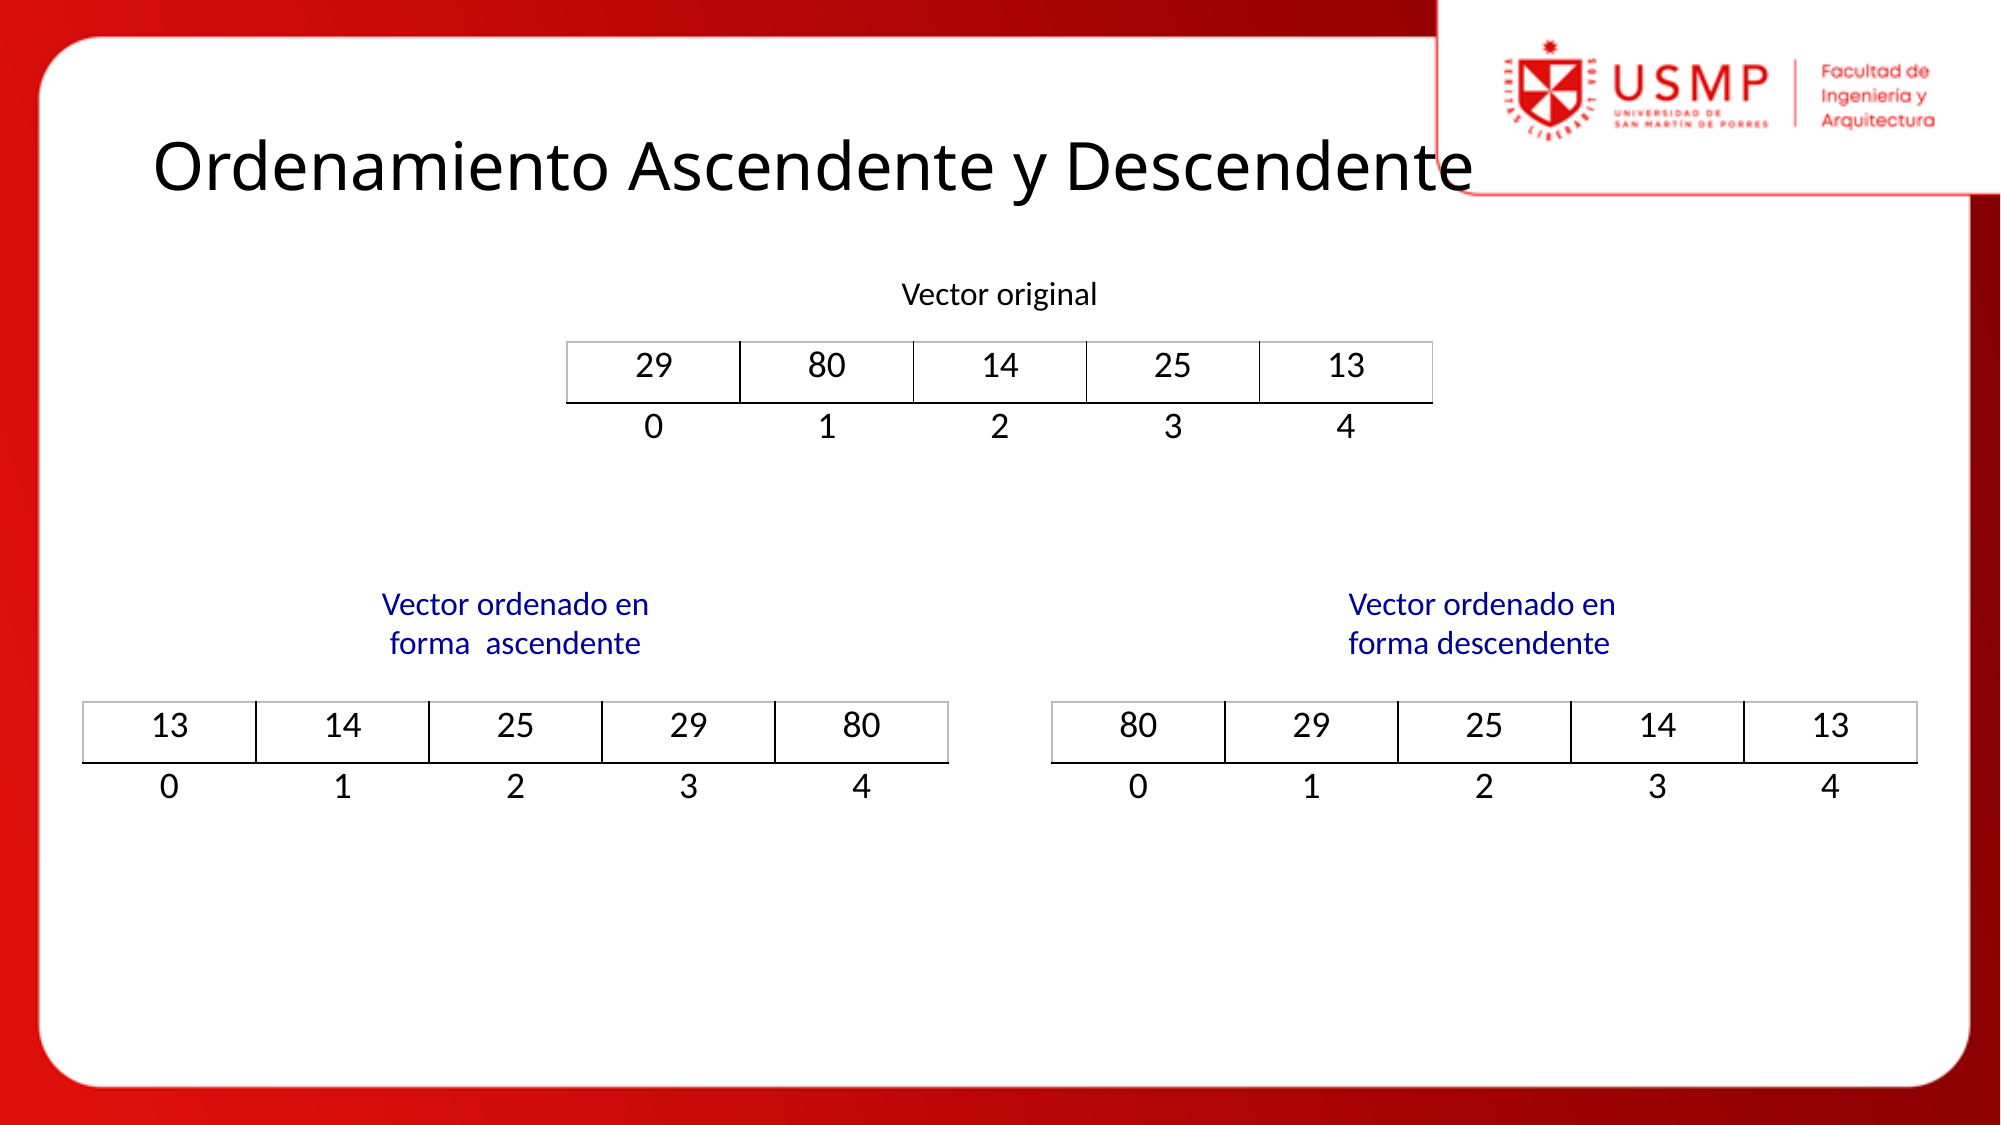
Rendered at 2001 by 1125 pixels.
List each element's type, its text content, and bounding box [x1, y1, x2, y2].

text_box Vector ordenado en forma descendente [1333, 574, 1636, 669]
table_cell 0 [1052, 764, 1225, 824]
table_header 14 [257, 703, 428, 762]
table_cell 2 [913, 404, 1086, 464]
text_box Vector original [886, 264, 1114, 320]
table_cell 2 [429, 764, 602, 824]
table_cell 4 [1259, 404, 1433, 464]
table_cell 3 [1086, 404, 1259, 464]
table_header 29 [1226, 703, 1397, 762]
table_header 80 [776, 703, 947, 762]
picture [0, 0, 2001, 1125]
table_cell 1 [1225, 764, 1398, 824]
table_header 29 [568, 343, 739, 402]
title Ordenamiento Ascendente y Descendente [137, 59, 1863, 278]
table_cell 3 [602, 764, 775, 824]
table_header 13 [84, 703, 255, 762]
table_header 80 [741, 343, 913, 402]
table_header 14 [1572, 703, 1743, 762]
table_header 25 [1087, 343, 1259, 402]
table_header 29 [603, 703, 774, 762]
table_header 14 [914, 343, 1086, 402]
table_cell 0 [83, 764, 256, 824]
table_header 80 [1053, 703, 1224, 762]
table_cell 2 [1398, 764, 1571, 824]
table_header 25 [1399, 703, 1570, 762]
table_cell 1 [740, 404, 913, 464]
table_cell 4 [775, 764, 948, 824]
table_header 13 [1745, 703, 1916, 762]
table_header 13 [1260, 343, 1432, 402]
table_cell 1 [256, 764, 429, 824]
table_cell 0 [567, 404, 740, 464]
table_header 25 [430, 703, 601, 762]
table_cell 4 [1744, 764, 1917, 824]
text_box Vector ordenado en forma ascendente [348, 574, 683, 669]
table_cell 3 [1571, 764, 1744, 824]
